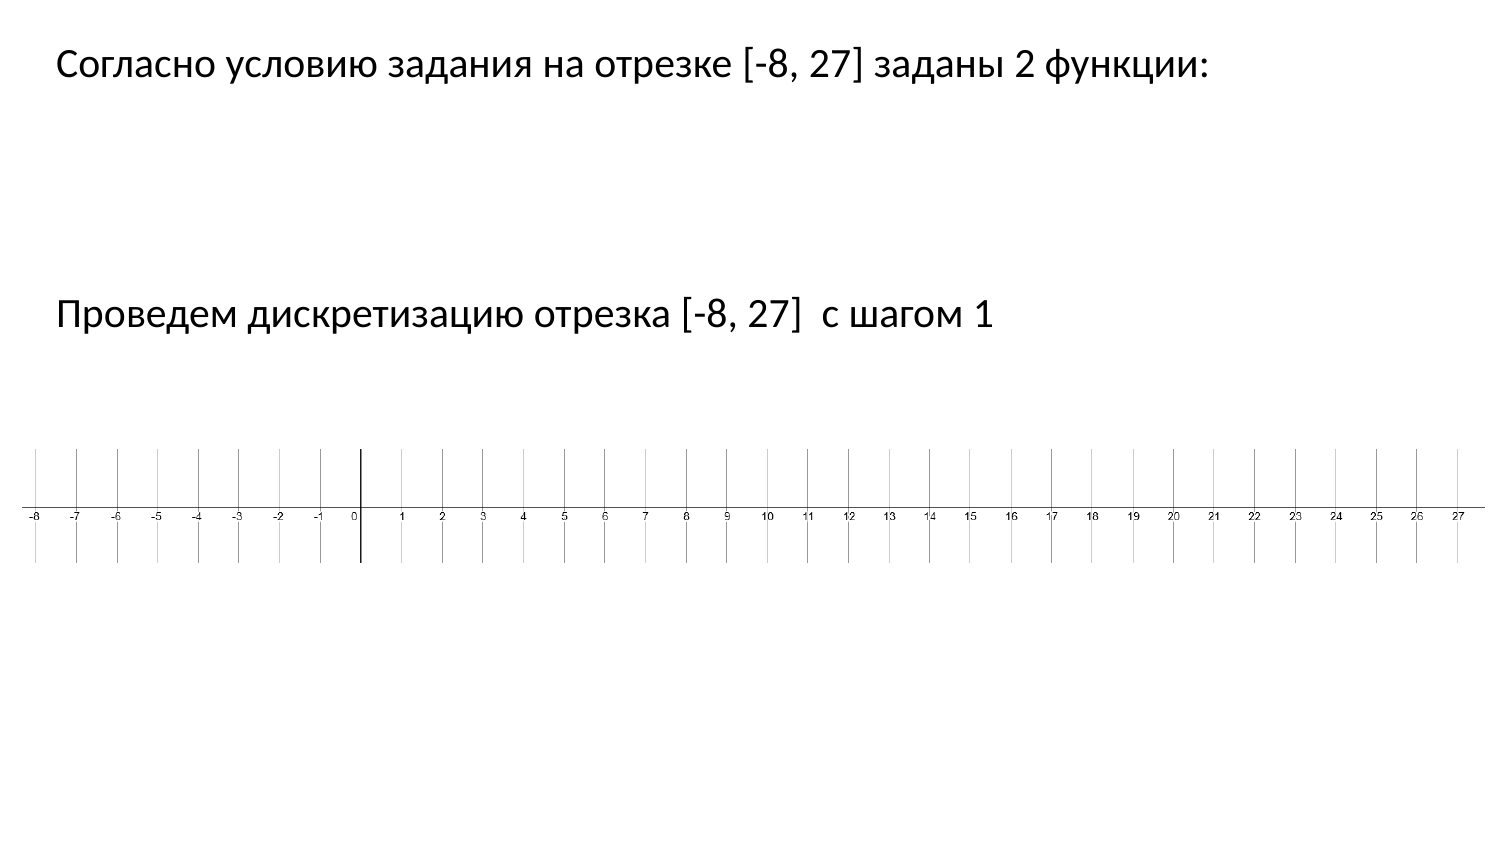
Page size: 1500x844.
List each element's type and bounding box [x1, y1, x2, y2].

picture [21, 448, 1485, 564]
